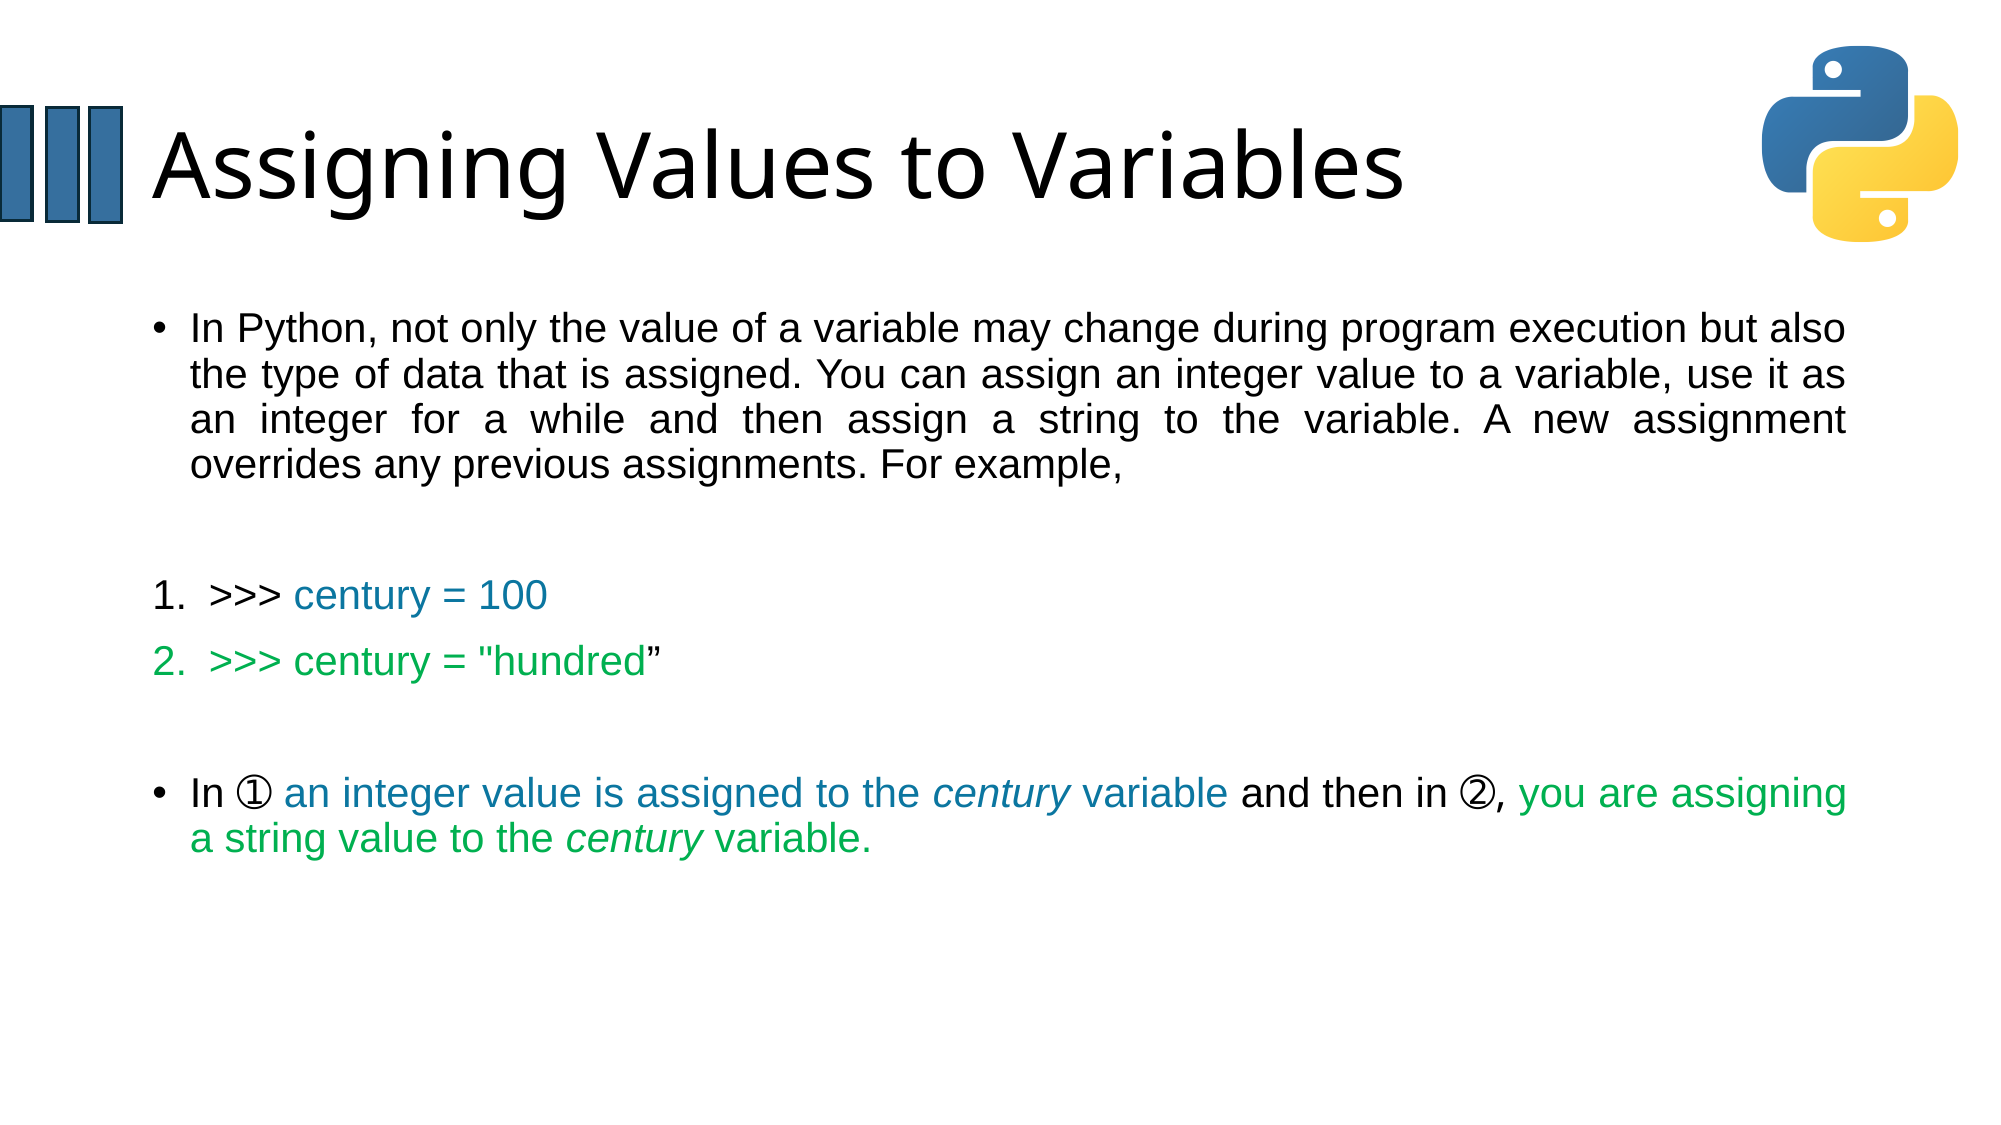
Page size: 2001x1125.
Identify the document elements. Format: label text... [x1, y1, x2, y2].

text_box [45, 106, 80, 223]
list In Python, not only the value of a variable may change during program execution but also the type of data that is assigned. You can assign an integer value to a variable, use it as an integer for a while and then assign a string to the variable. A new assignment overrides any previous assignments. For example, >>> century = 100 >>> century = "hundred” In ➀ an integer value is assigned to the century variable and then in ➁, you are assigning a string value to the century variable. [137, 299, 1863, 1014]
title Assigning Values to Variables [137, 59, 1714, 278]
text_box [0, 105, 34, 222]
text_box [88, 106, 123, 224]
picture [1714, 2, 2001, 289]
